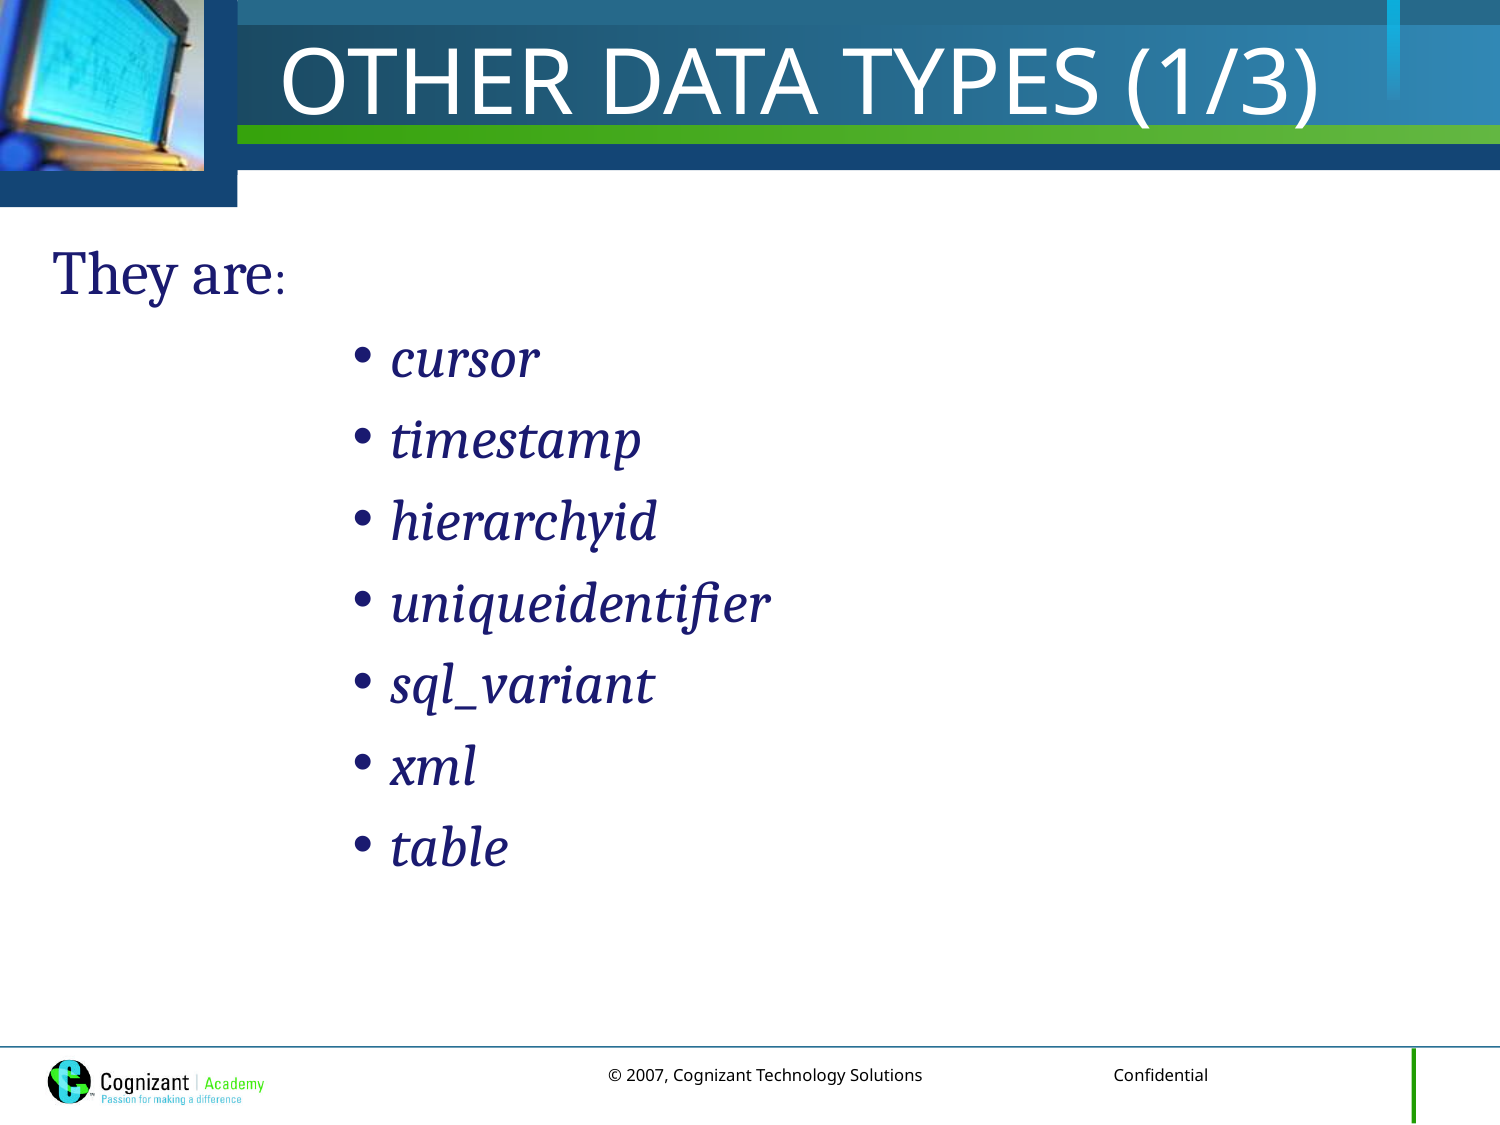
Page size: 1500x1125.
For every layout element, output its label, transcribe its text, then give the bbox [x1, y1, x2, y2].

list They are: cursor timestamp hierarchyid uniqueidentifier sql_variant xml table [37, 224, 1463, 1037]
picture [35, 1050, 275, 1119]
picture [0, 0, 204, 171]
title OTHER DATA TYPES (1/3) [237, 33, 1363, 122]
